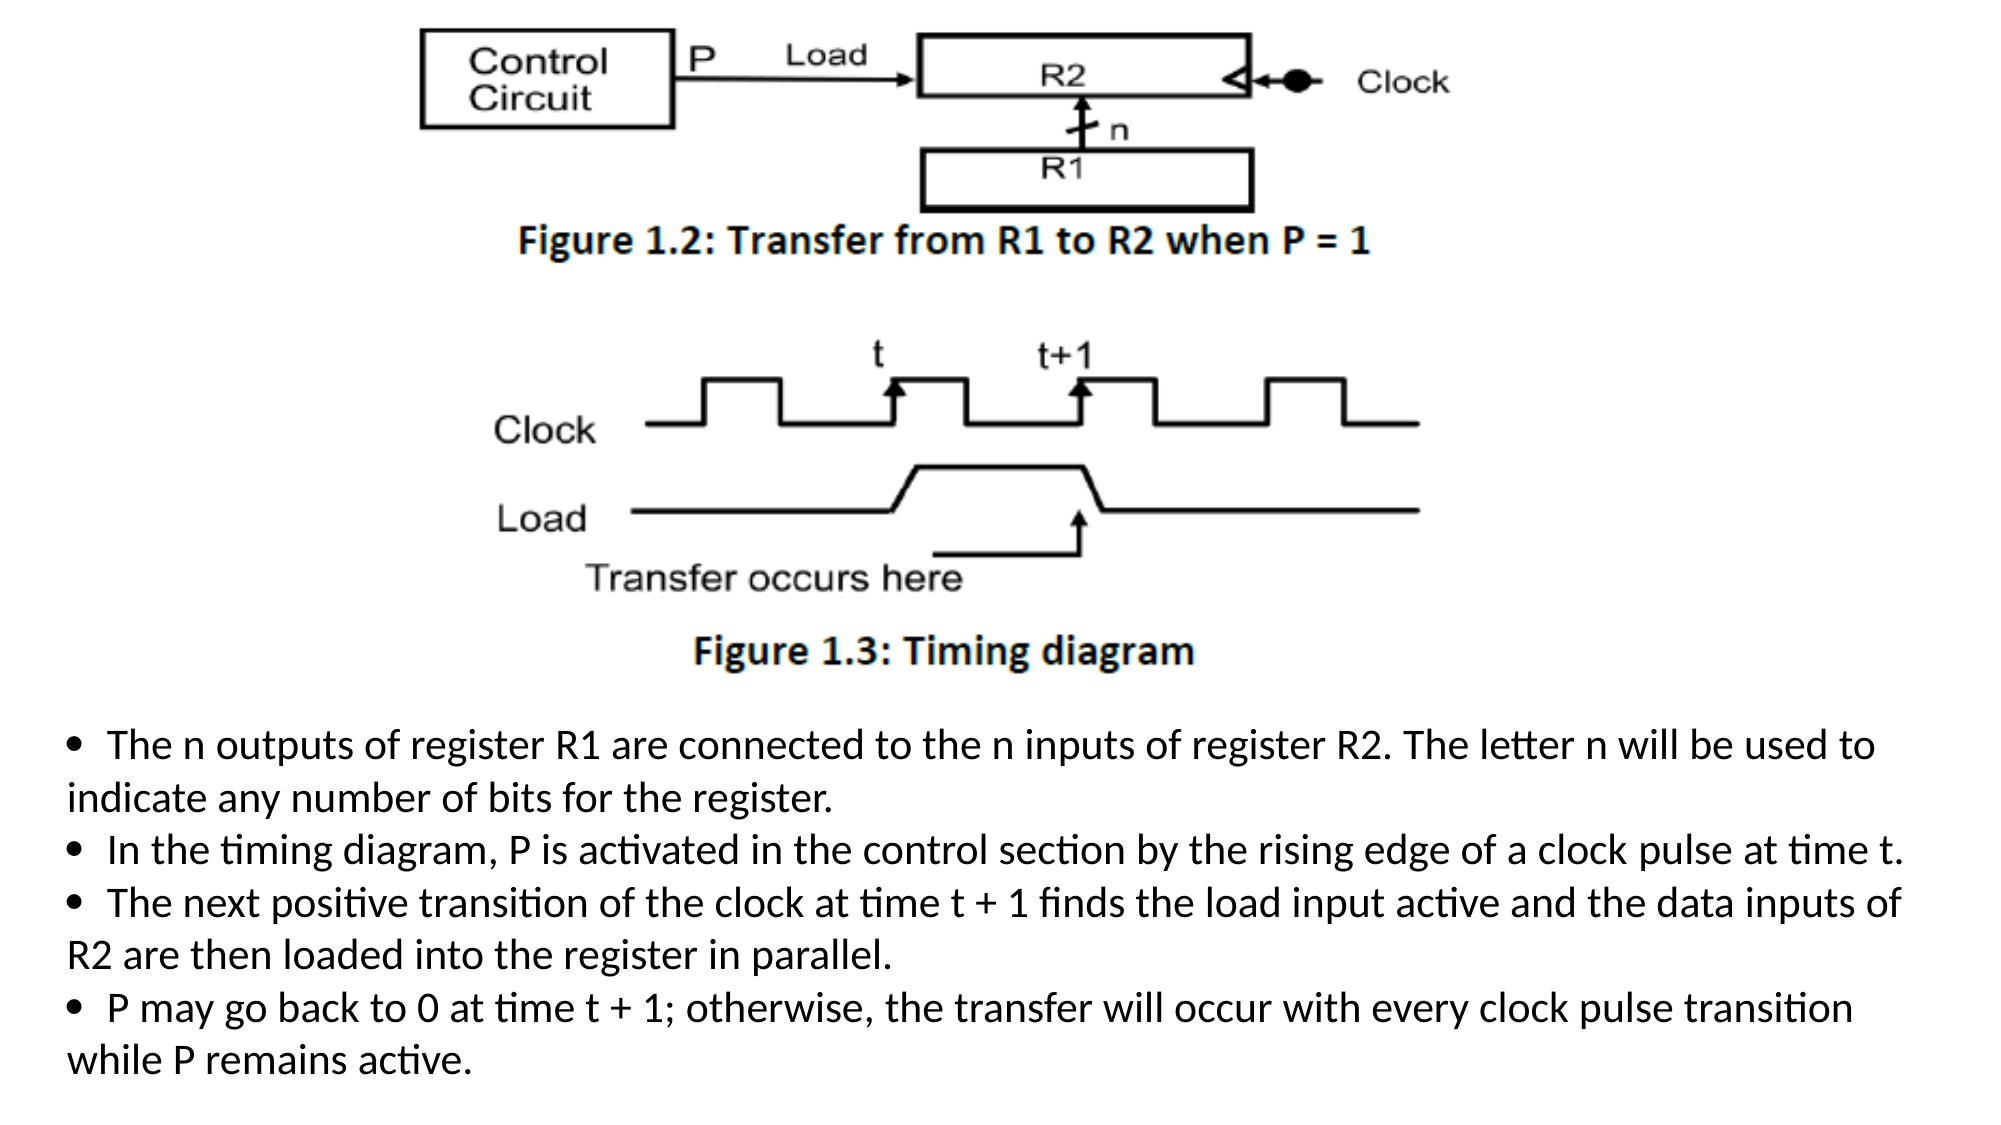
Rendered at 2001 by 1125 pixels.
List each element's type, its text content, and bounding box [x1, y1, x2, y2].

picture [401, 16, 1599, 676]
text_box  The n outputs of register R1 are connected to the n inputs of register R2. The letter n will be used to indicate any number of bits for the register.  In the timing diagram, P is activated in the control section by the rising edge of a clock pulse at time t.  The next positive transition of the clock at time t + 1 finds the load input active and the data inputs of R2 are then loaded into the register in parallel.  P may go back to 0 at time t + 1; otherwise, the transfer will occur with every clock pulse transition while P remains active. [52, 708, 1955, 1092]
